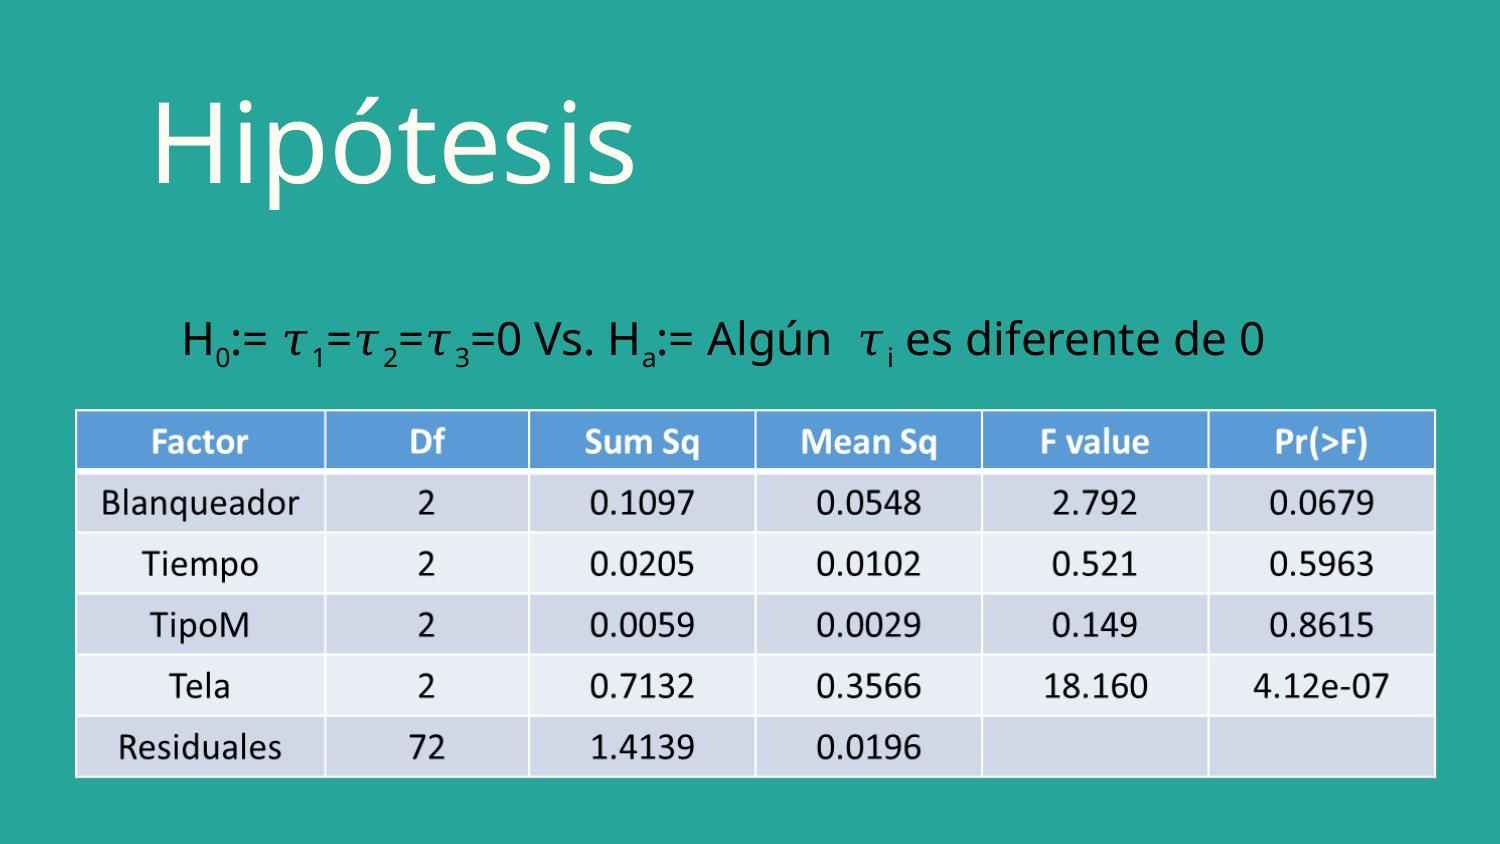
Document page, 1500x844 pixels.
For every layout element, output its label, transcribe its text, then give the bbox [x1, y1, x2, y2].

title Hipótesis [133, 34, 1242, 244]
picture [74, 405, 1440, 793]
text_box H0:= 𝜏1=𝜏2=𝜏3=0 Vs. Ha:= Algún 𝜏i es diferente de 0 [166, 240, 1348, 404]
